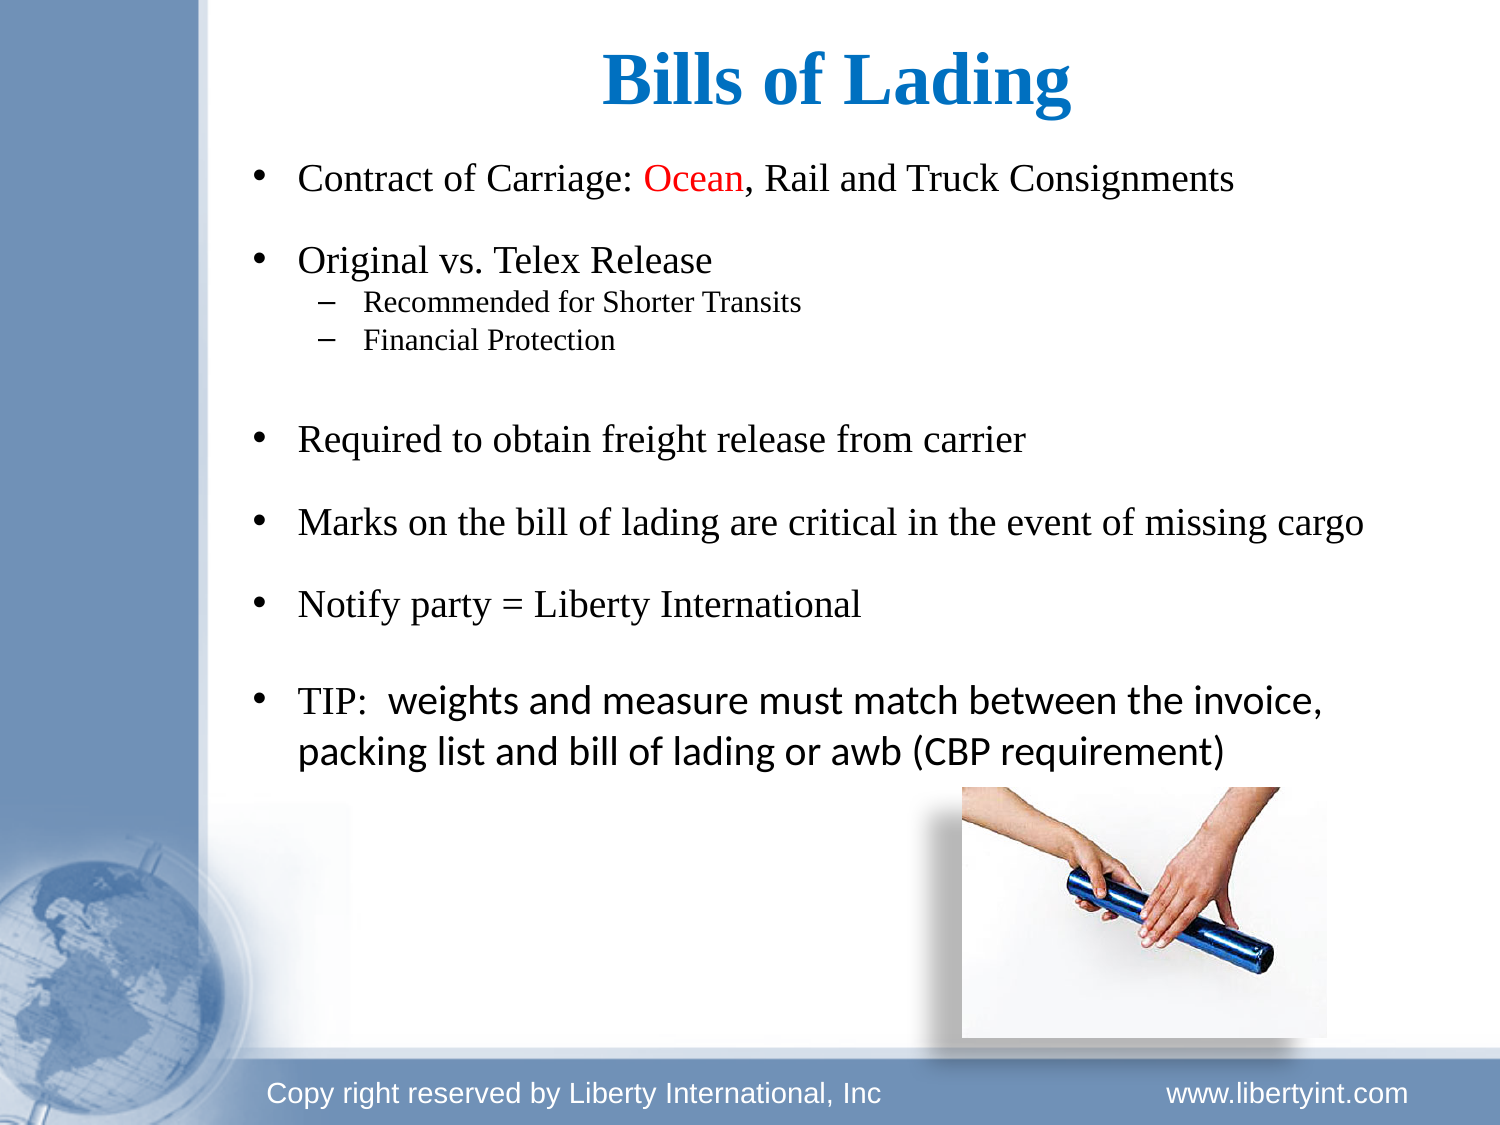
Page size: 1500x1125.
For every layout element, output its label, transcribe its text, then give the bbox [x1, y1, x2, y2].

picture [962, 787, 1327, 1038]
list Contract of Carriage: Ocean, Rail and Truck Consignments Original vs. Telex Release Recommended for Shorter Transits Financial Protection Required to obtain freight release from carrier Marks on the bill of lading are critical in the event of missing cargo Notify party = Liberty International TIP: weights and measure must match between the invoice, packing list and bill of lading or awb (CBP requirement) [237, 137, 1438, 788]
text_box Copy right reserved by Liberty International, Inc www.libertyint.com [212, 1054, 1463, 1117]
title Bills of Lading [237, 12, 1438, 137]
